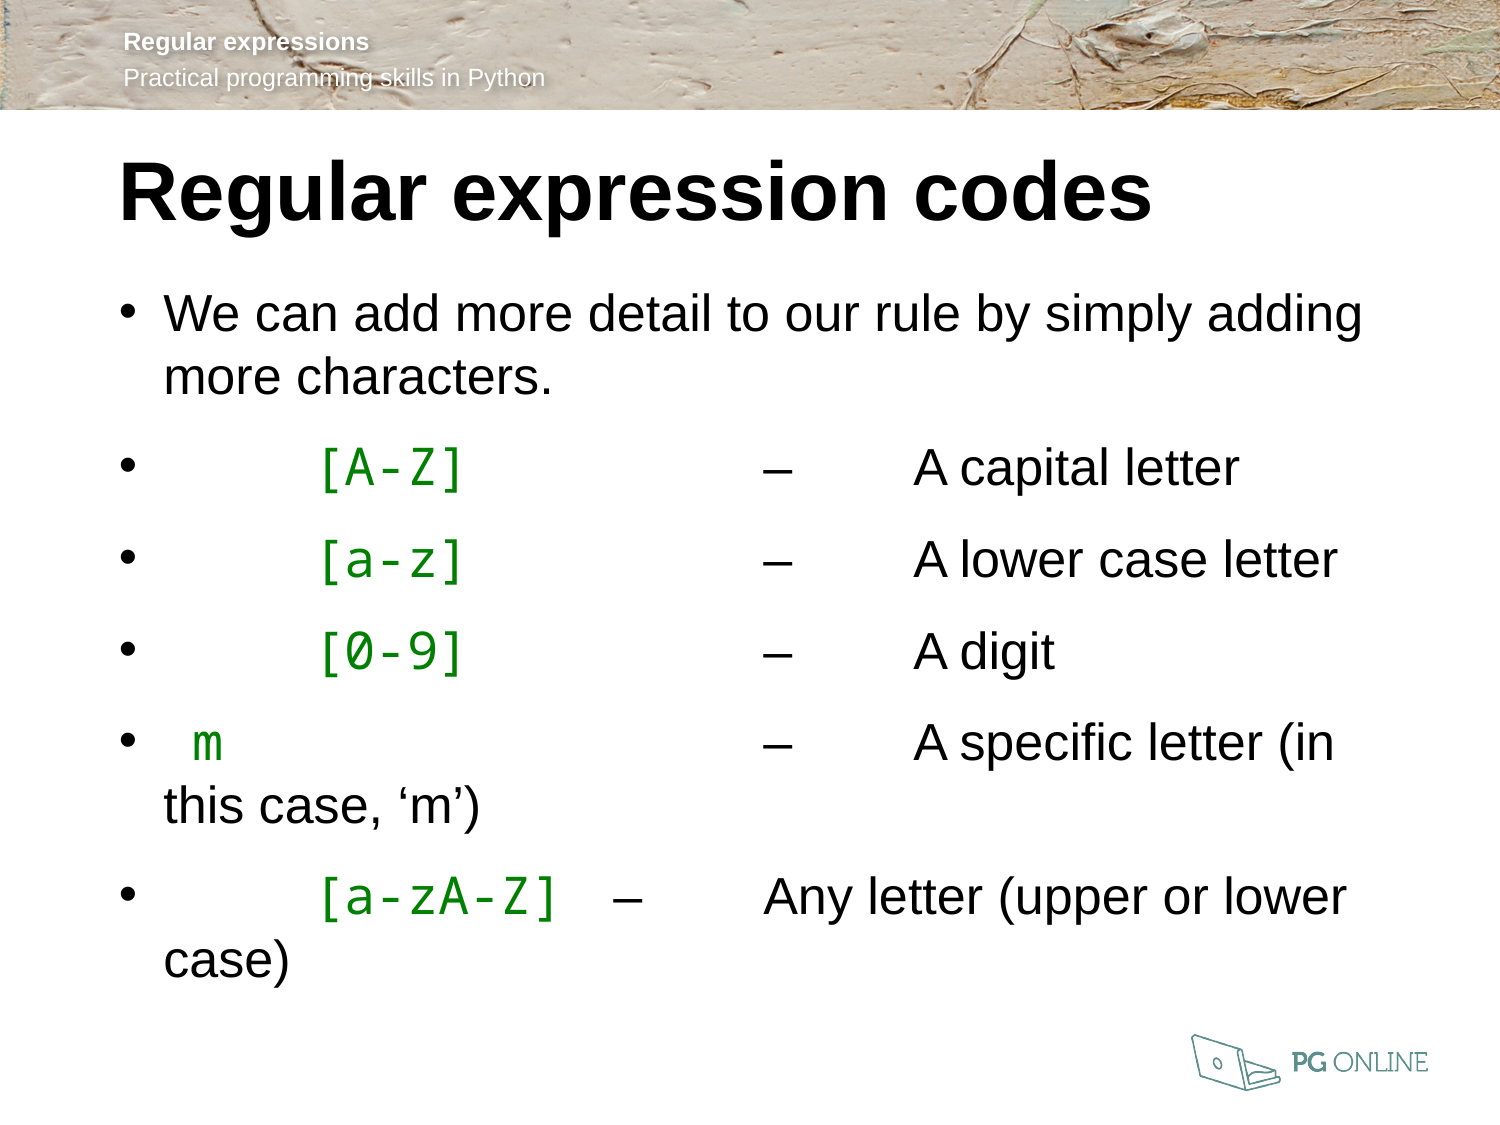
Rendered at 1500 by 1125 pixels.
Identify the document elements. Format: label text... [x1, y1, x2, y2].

picture [0, 0, 1500, 110]
list Regular expression codes [118, 148, 1401, 259]
list We can add more detail to our rule by simply adding more characters. [A-Z] – A capital letter [a-z] – A lower case letter [0-9] – A digit m – A specific letter (in this case, ‘m’) [a-zA-Z] – Any letter (upper or lower case) [118, 279, 1398, 847]
picture [1191, 1034, 1428, 1091]
